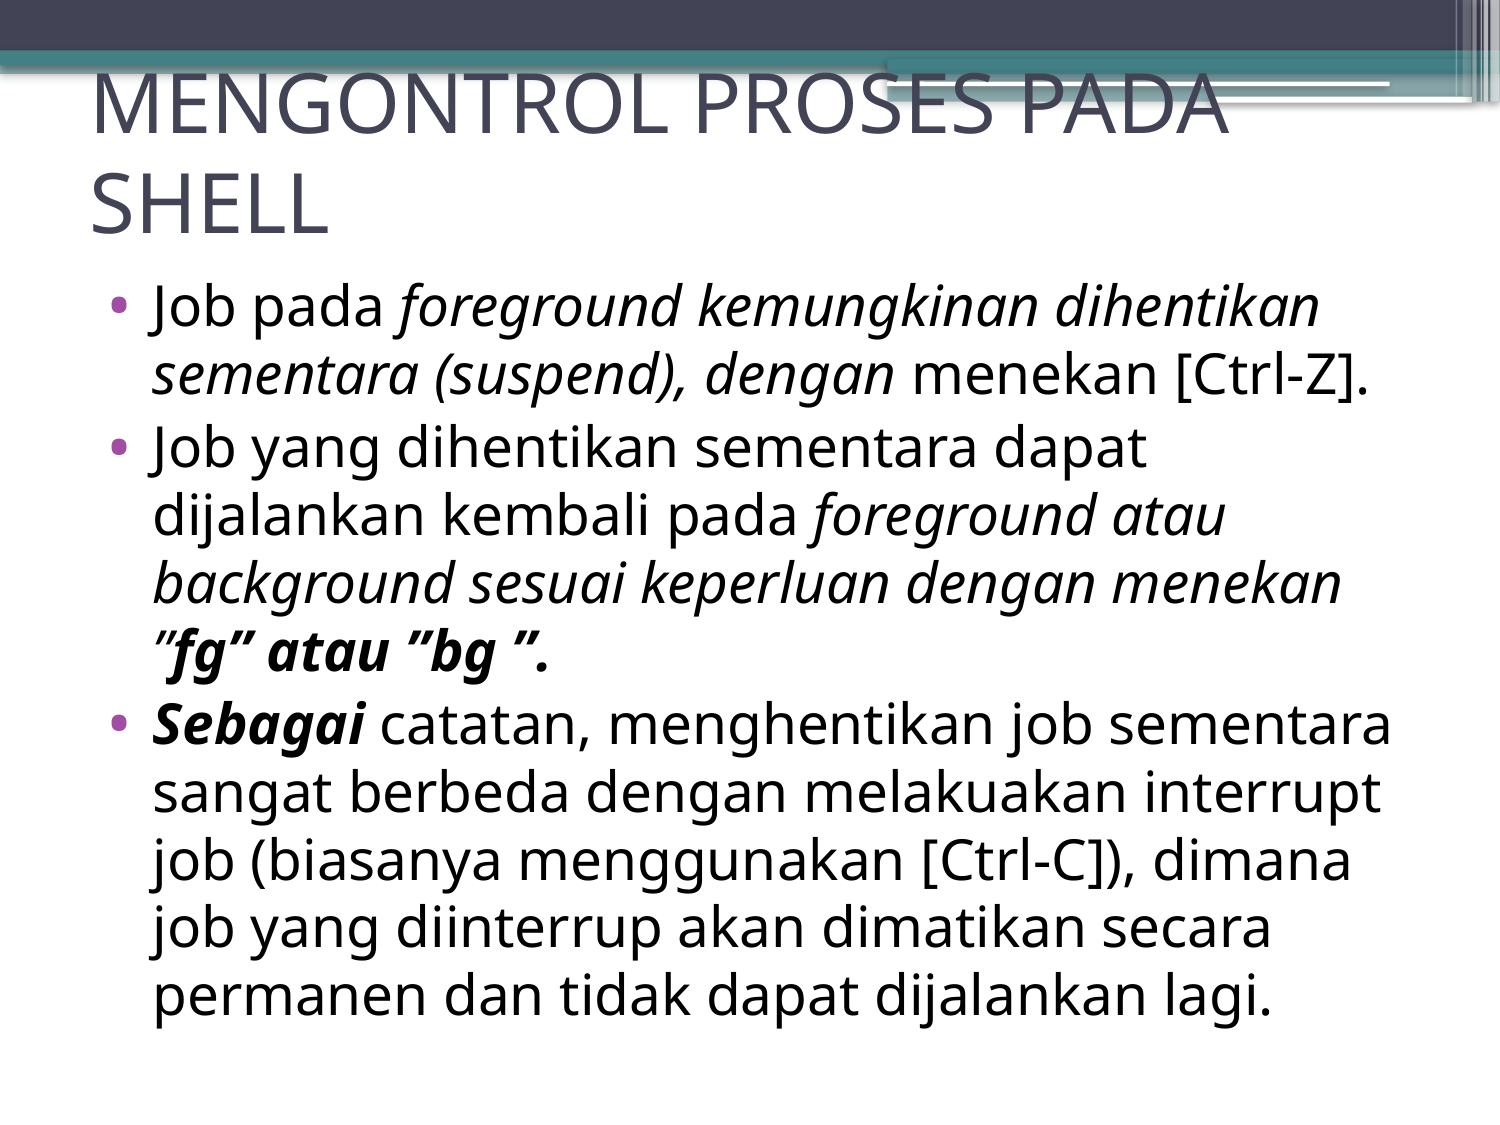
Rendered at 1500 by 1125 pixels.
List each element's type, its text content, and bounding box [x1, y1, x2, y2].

title MENGONTROL PROSES PADA SHELL [75, 62, 1425, 238]
list Job pada foreground kemungkinan dihentikan sementara (suspend), dengan menekan [Ctrl-Z]. Job yang dihentikan sementara dapat dijalankan kembali pada foreground atau background sesuai keperluan dengan menekan ”fg” atau ”bg ”. Sebagai catatan, menghentikan job sementara sangat berbeda dengan melakuakan interrupt job (biasanya menggunakan [Ctrl-C]), dimana job yang diinterrup akan dimatikan secara permanen dan tidak dapat dijalankan lagi. [75, 262, 1425, 1079]
